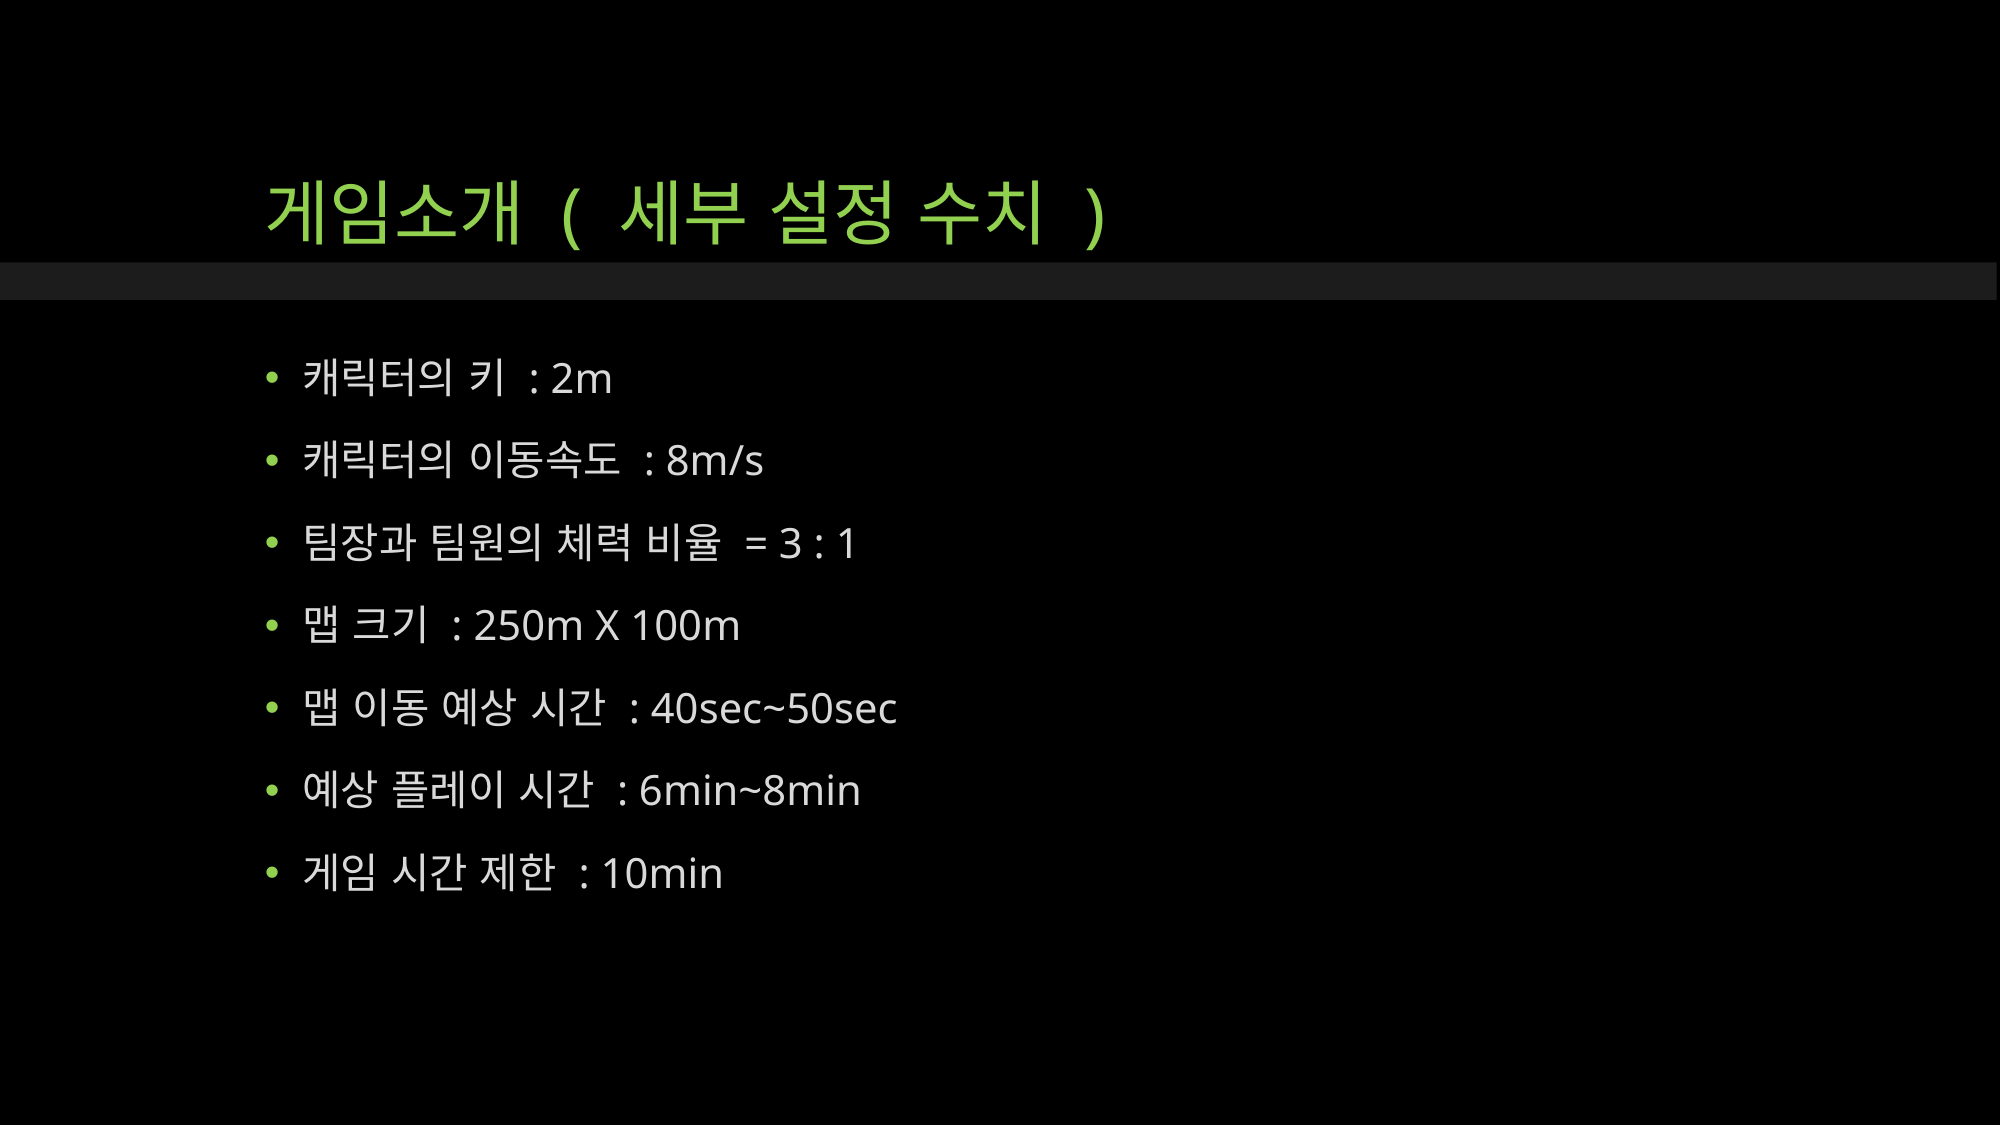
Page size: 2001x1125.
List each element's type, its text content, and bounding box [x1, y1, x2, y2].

title 게임소개 ( 세부 설정 수치 ) [249, 75, 1750, 263]
list 캐릭터의 키 : 2m 캐릭터의 이동속도 : 8m/s 팀장과 팀원의 체력 비율 = 3 : 1 맵 크기 : 250m X 100m 맵 이동 예상 시간 : 40sec~50sec 예상 플레이 시간 : 6min~8min 게임 시간 제한 : 10min [249, 349, 1750, 1024]
